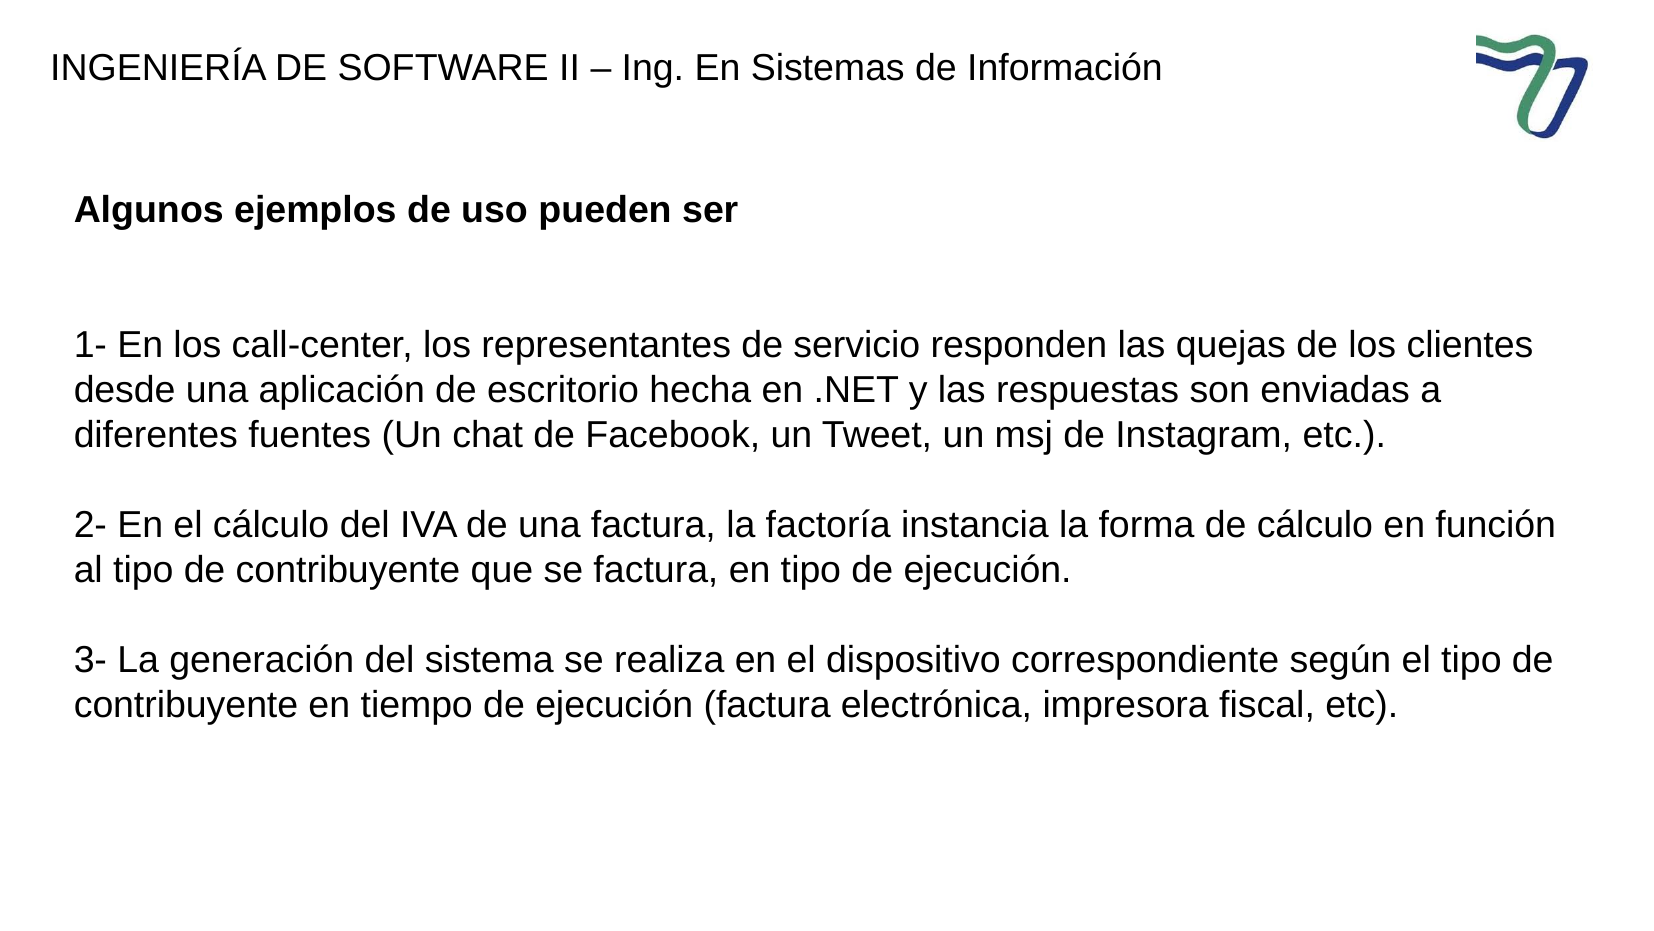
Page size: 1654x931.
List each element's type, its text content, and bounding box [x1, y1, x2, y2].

picture [1476, 23, 1595, 143]
text_box INGENIERÍA DE SOFTWARE II – Ing. En Sistemas de Información [35, 35, 1471, 96]
text_box Algunos ejemplos de uso pueden ser 1- En los call-center, los representantes de servicio responden las quejas de los clientes desde una aplicación de escritorio hecha en .NET y las respuestas son enviadas a diferentes fuentes (Un chat de Facebook, un Tweet, un msj de Instagram, etc.). 2- En el cálculo del IVA de una factura, la factoría instancia la forma de cálculo en función al tipo de contribuyente que se factura, en tipo de ejecución. 3- La generación del sistema se realiza en el dispositivo correspondiente según el tipo de contribuyente en tiempo de ejecución (factura electrónica, impresora fiscal, etc). [59, 177, 1583, 732]
